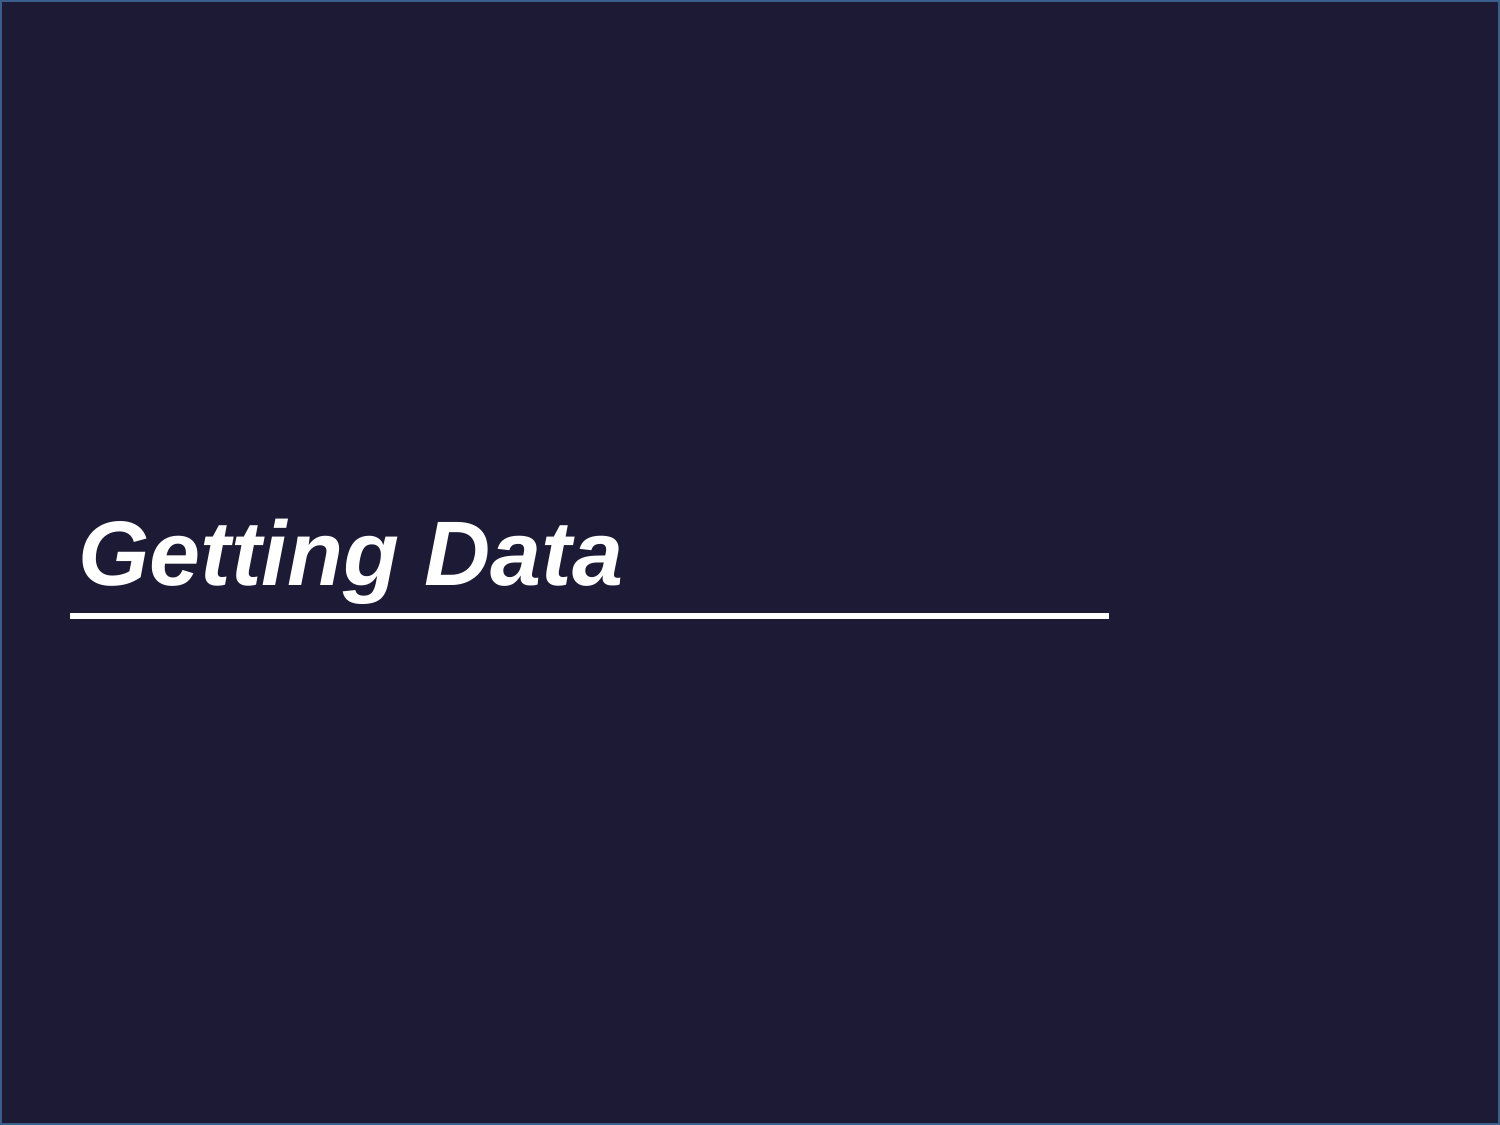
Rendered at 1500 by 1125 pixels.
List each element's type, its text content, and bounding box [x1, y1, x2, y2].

text_box Getting Data [64, 484, 1414, 628]
